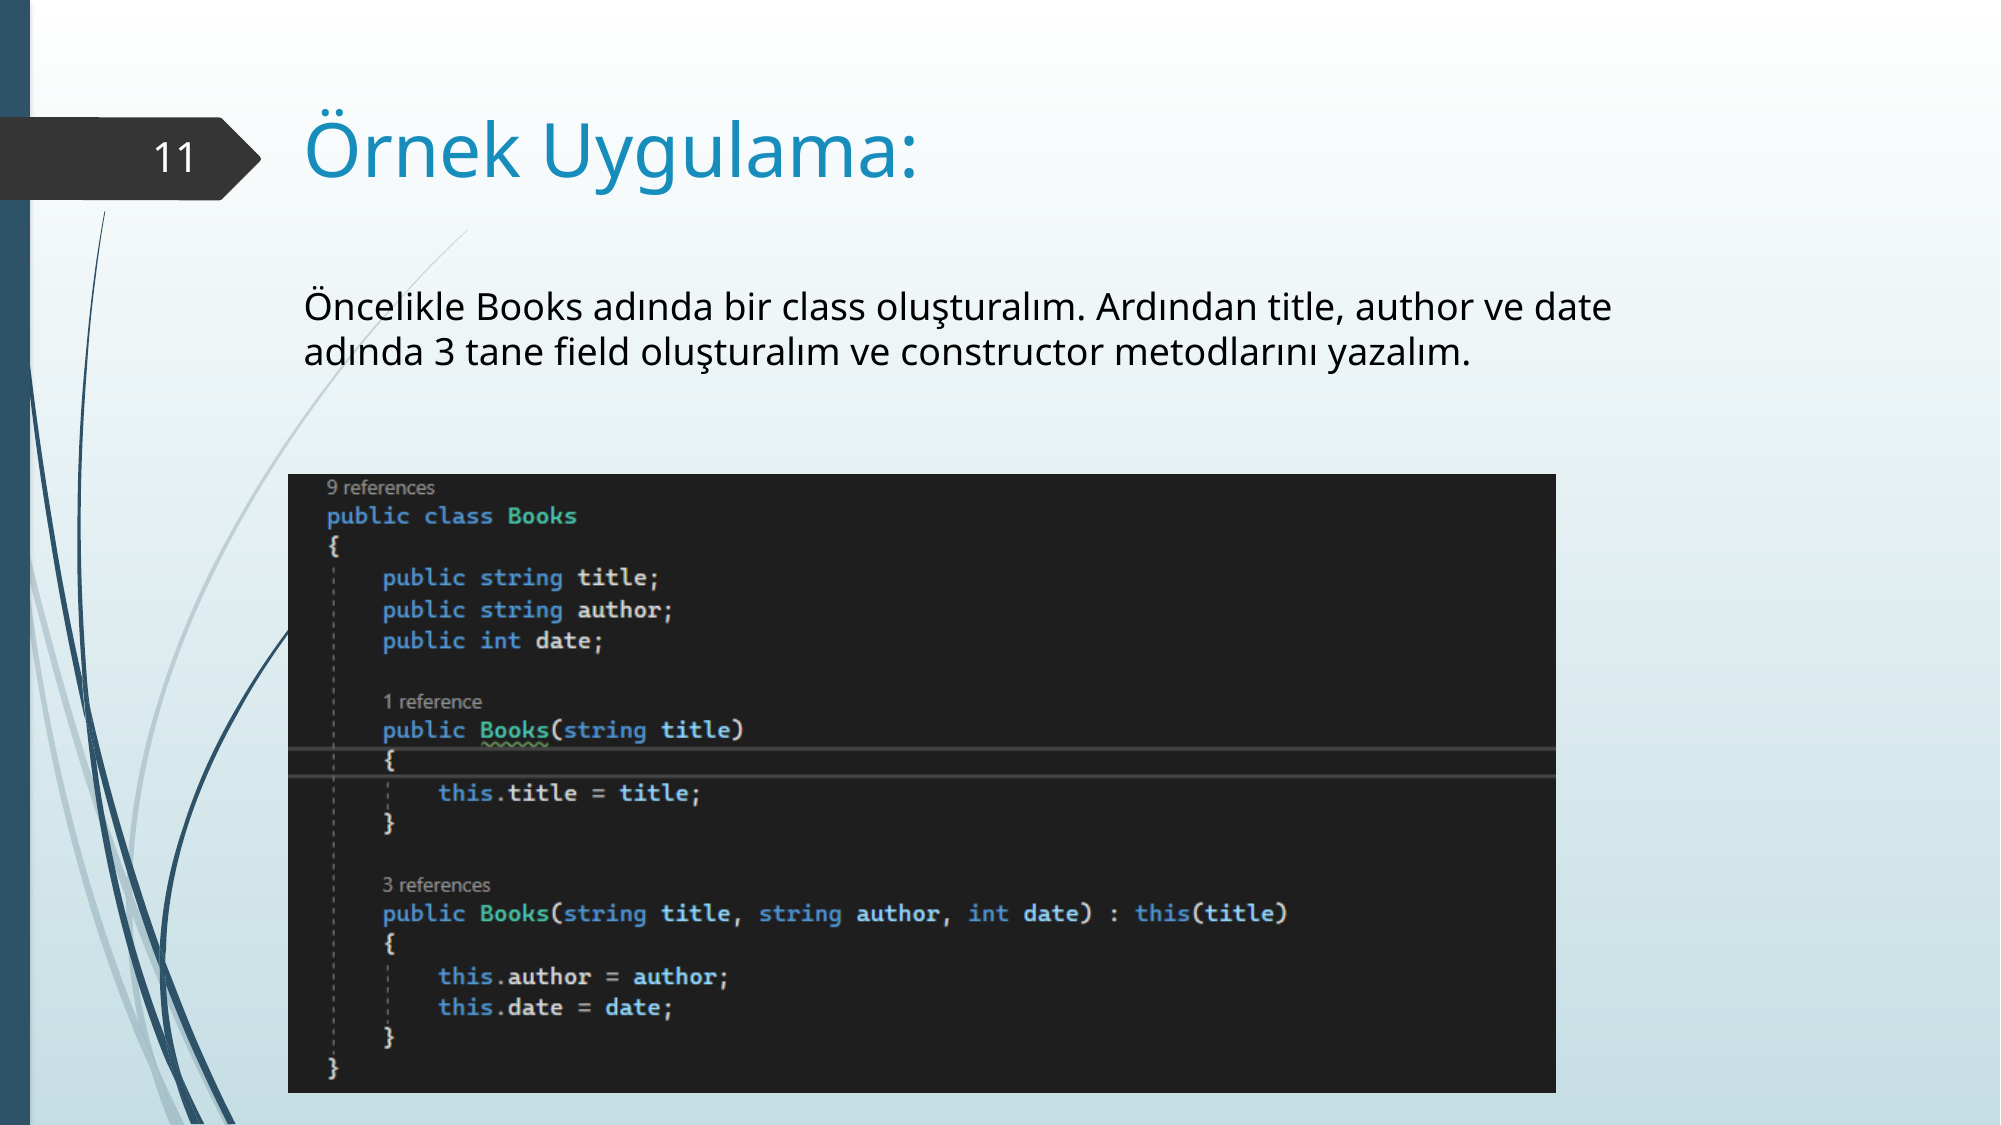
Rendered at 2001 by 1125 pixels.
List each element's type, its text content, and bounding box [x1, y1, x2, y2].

slide_number 11 [87, 129, 216, 190]
title Örnek Uygulama: Öncelikle Books adında bir class oluşturalım. Ardından title, author ve date adında 3 tane field oluşturalım ve constructor metodlarını yazalım. [288, 95, 1751, 405]
picture [288, 474, 1556, 1093]
